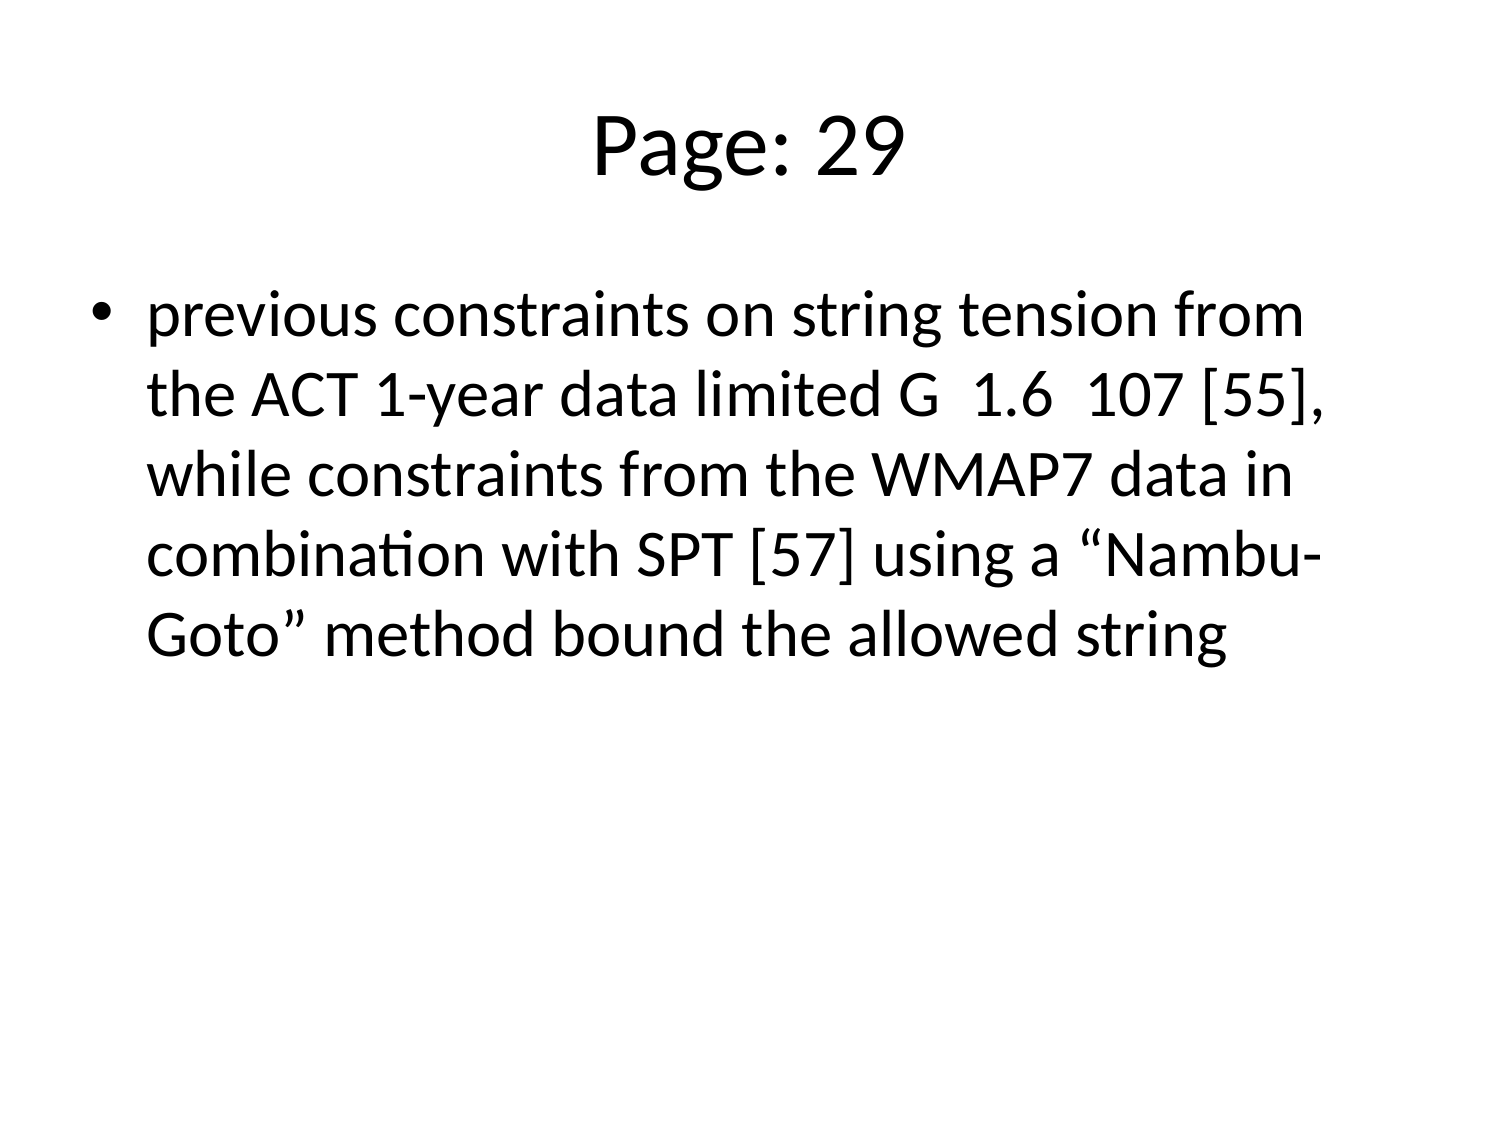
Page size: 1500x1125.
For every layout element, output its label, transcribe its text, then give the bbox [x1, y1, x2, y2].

title Page: 29 [75, 45, 1425, 233]
list previous constraints on string tension from the ACT 1-year data limited G 1.6 107 [55], while constraints from the WMAP7 data in combination with SPT [57] using a “Nambu-Goto” method bound the allowed string [75, 262, 1425, 1005]
